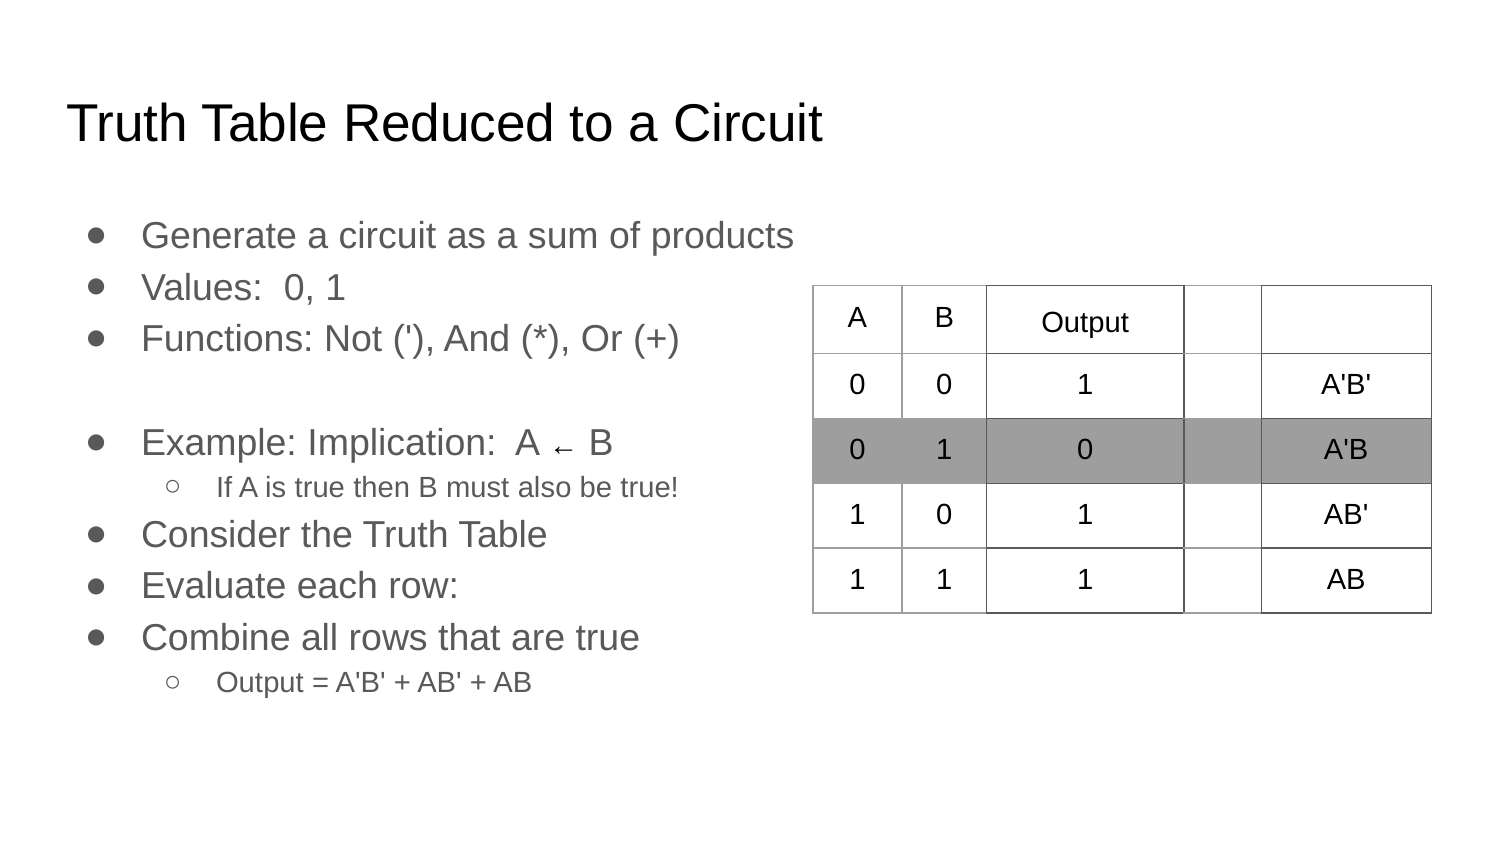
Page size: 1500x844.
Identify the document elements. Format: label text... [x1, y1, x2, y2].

table_header Output [987, 286, 1183, 353]
table_cell A'B [1262, 419, 1431, 483]
table_cell 1 [987, 354, 1183, 418]
table_cell 1 [903, 549, 986, 612]
table_cell AB' [1262, 484, 1431, 547]
table_cell 0 [903, 354, 986, 418]
table_header [1262, 286, 1431, 353]
table_header [1185, 286, 1261, 353]
table_header B [903, 286, 986, 353]
table_cell [1185, 484, 1261, 547]
table_cell 1 [814, 549, 901, 612]
table_cell [1185, 354, 1261, 418]
title Truth Table Reduced to a Circuit [51, 72, 1449, 167]
table_cell 1 [987, 549, 1183, 612]
table_header A [814, 286, 901, 353]
table_cell A'B' [1262, 354, 1431, 418]
table_cell 0 [814, 354, 901, 418]
table_cell AB [1262, 549, 1431, 612]
table_cell 1 [814, 484, 901, 547]
table_cell [1185, 419, 1261, 483]
list Generate a circuit as a sum of products Values: 0, 1 Functions: Not ('), And (*), Or (+) Example: Implication: A ← B If A is true then B must also be true! Consider the Truth Table Evaluate each row: Combine all rows that are true Output = A'B' + AB' + AB [51, 189, 1449, 750]
table_cell 1 [987, 484, 1183, 547]
table_cell 0 [903, 484, 986, 547]
table_cell 1 [903, 419, 986, 483]
table_cell [1185, 549, 1261, 612]
table_cell 0 [987, 419, 1183, 483]
table_cell 0 [814, 419, 901, 483]
